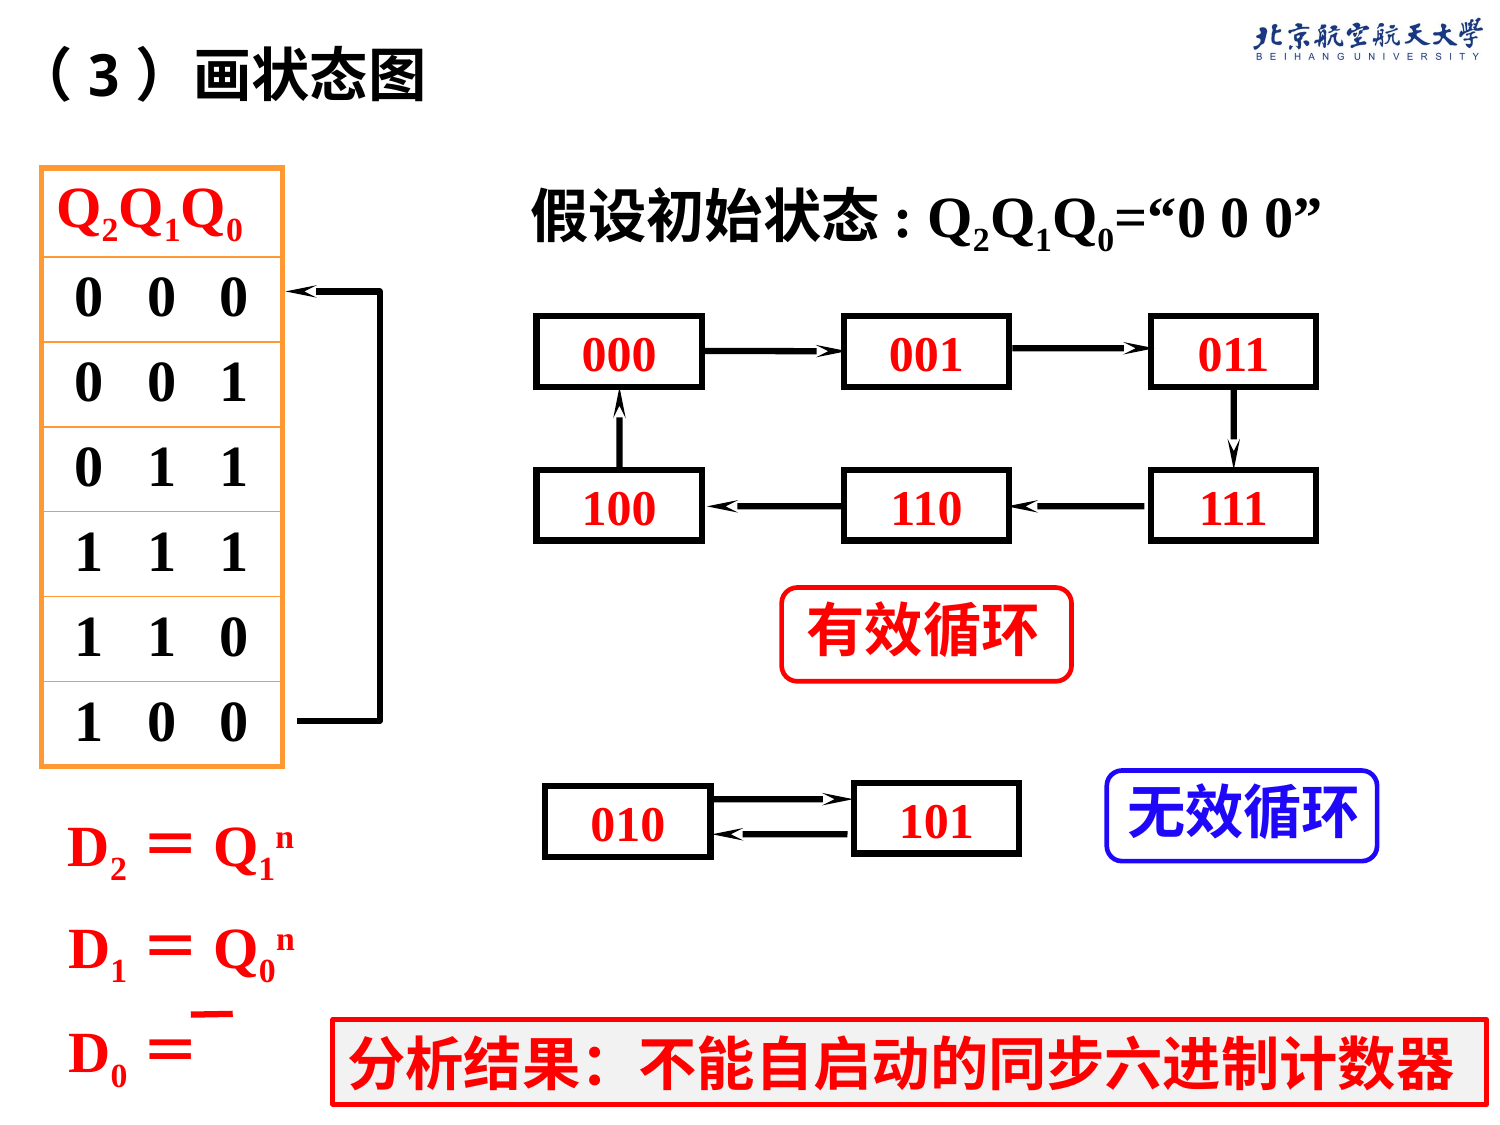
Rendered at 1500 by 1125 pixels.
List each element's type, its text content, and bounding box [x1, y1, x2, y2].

text_box 100 [536, 469, 702, 541]
text_box 分析结果：不能自启动的同步六进制计数器 [332, 1019, 1487, 1105]
table_cell 1 1 0 [44, 597, 280, 681]
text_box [53, 991, 296, 1092]
text_box [826, 347, 848, 356]
table_cell 0 0 0 [44, 258, 280, 341]
text_box [712, 830, 733, 839]
text_box 110 [843, 469, 1010, 541]
table_cell 1 1 1 [44, 512, 280, 596]
text_box [1133, 344, 1155, 353]
text_box [1006, 502, 1028, 511]
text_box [781, 585, 1072, 682]
text_box [832, 795, 853, 804]
text_box [706, 502, 728, 511]
text_box （3）画状态图 [0, 31, 1250, 119]
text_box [1106, 768, 1378, 862]
table_cell 0 0 1 [44, 343, 280, 426]
text_box 011 [1150, 316, 1317, 387]
text_box 010 [545, 785, 711, 857]
text_box 000 [536, 316, 702, 387]
text_box 111 [1150, 469, 1317, 541]
text_box 假设初始状态: Q2Q1Q0=“0 0 0” [515, 178, 1451, 258]
text_box 001 [843, 316, 1010, 387]
text_box D1＝Q0n [53, 886, 330, 997]
picture [1253, 15, 1486, 63]
text_box D2＝Q1n [53, 784, 354, 895]
table_header Q2Q1Q0 [44, 171, 280, 256]
text_box [615, 386, 624, 408]
text_box [285, 287, 381, 722]
table_cell 1 0 0 [44, 682, 280, 764]
text_box 101 [853, 782, 1020, 854]
table_cell 0 1 1 [44, 428, 280, 511]
text_box [1229, 449, 1238, 470]
